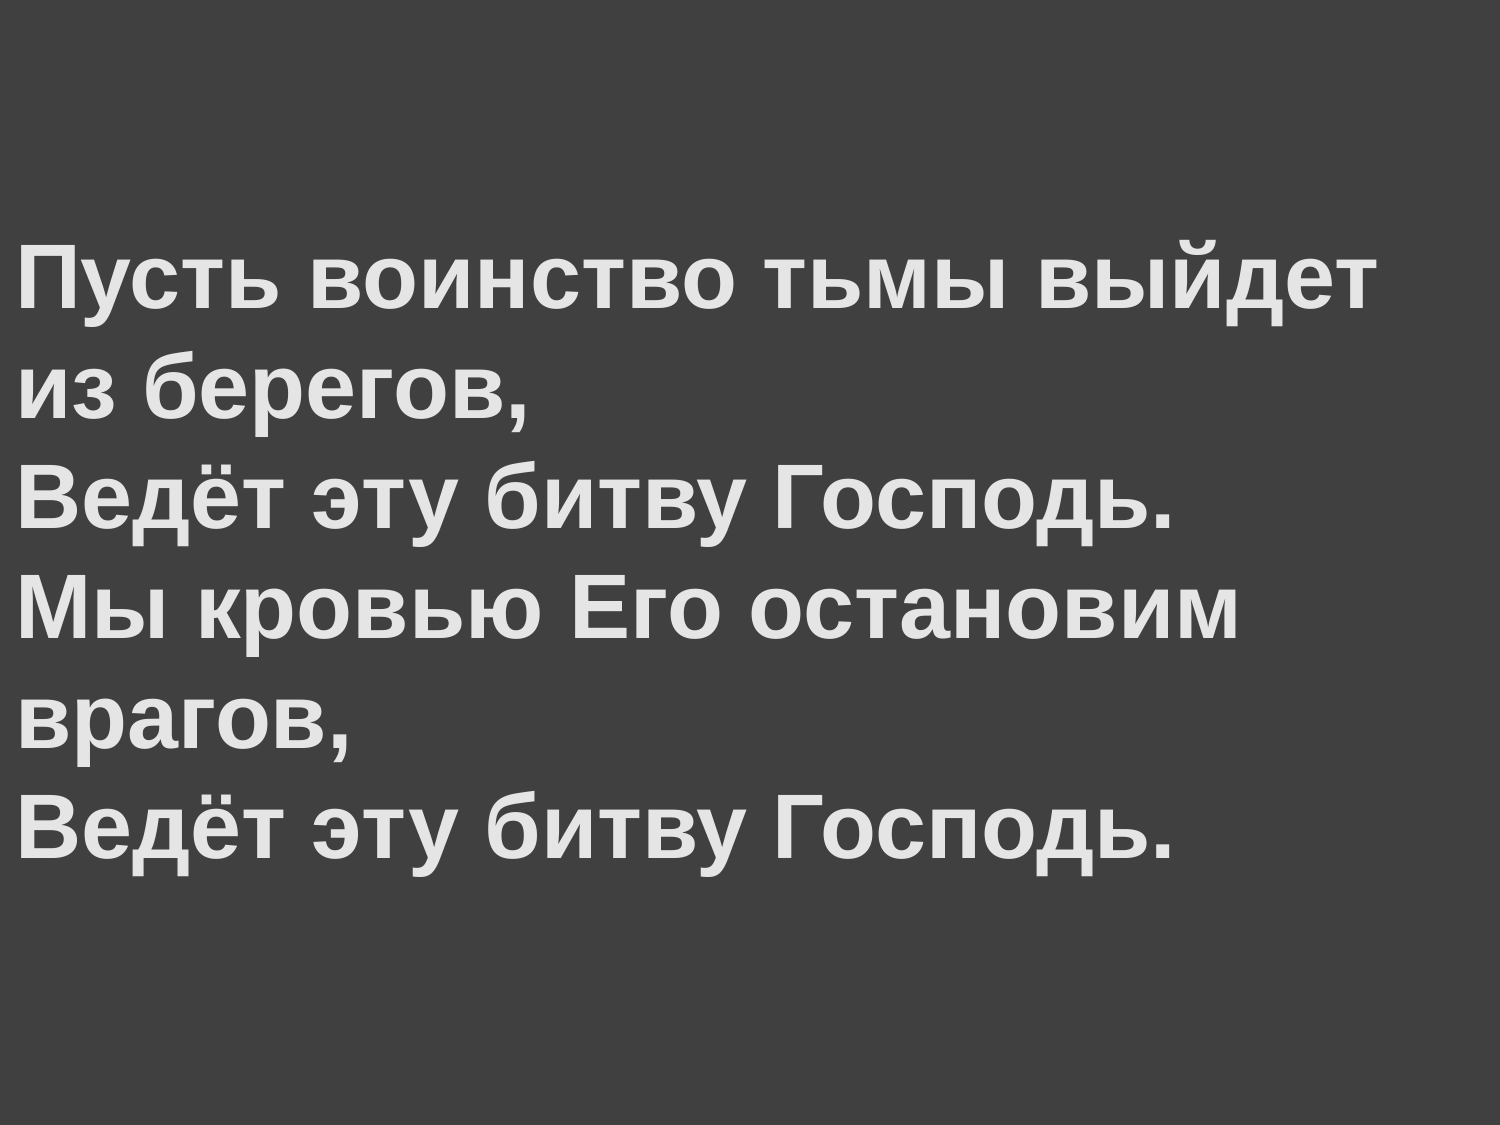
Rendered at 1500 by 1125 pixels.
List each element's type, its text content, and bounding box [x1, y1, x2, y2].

text_box Пусть воинство тьмы выйдет из берегов, Ведёт эту битву Господь. Мы кровью Его остановим врагов, Ведёт эту битву Господь. [0, 0, 1500, 1125]
